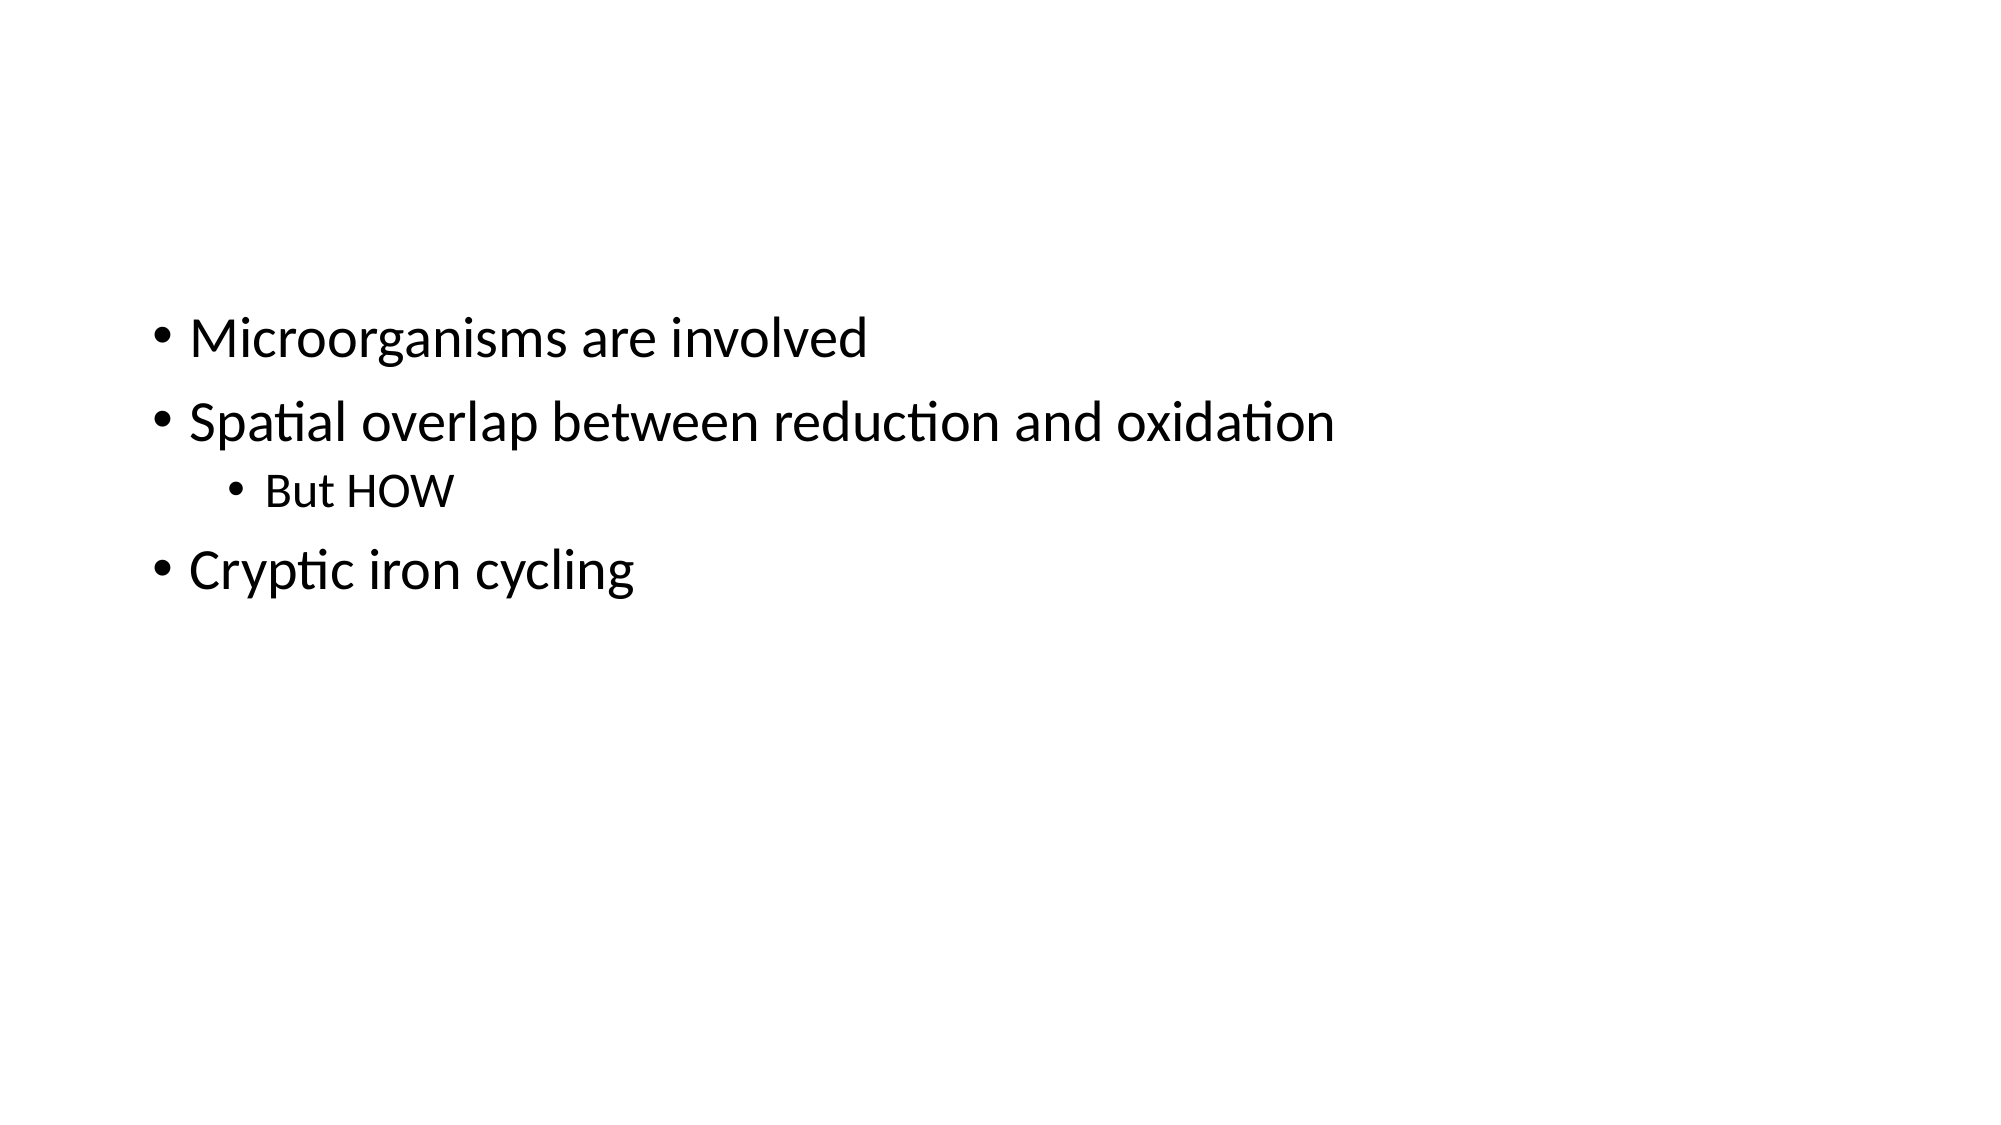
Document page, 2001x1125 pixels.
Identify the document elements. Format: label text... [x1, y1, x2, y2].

list Microorganisms are involved Spatial overlap between reduction and oxidation But HOW Cryptic iron cycling [137, 299, 1863, 1014]
